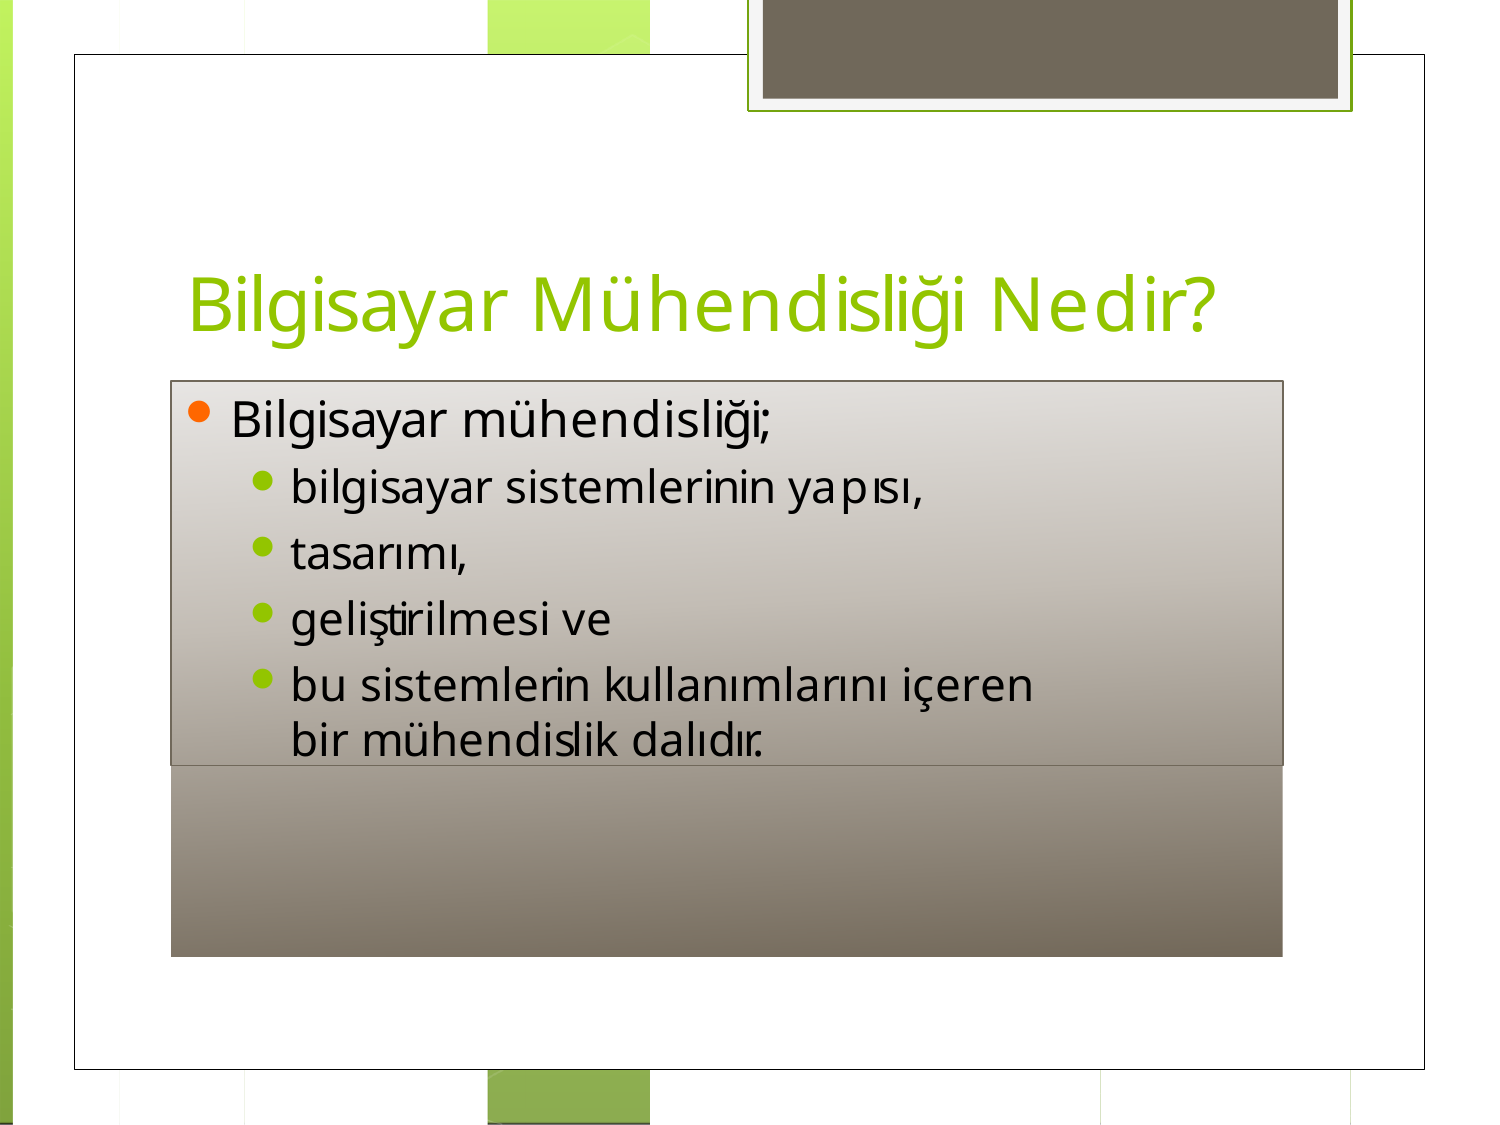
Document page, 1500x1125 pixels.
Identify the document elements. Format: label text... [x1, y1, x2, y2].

picture [0, 0, 1500, 1125]
text_box Bilgisayar mühendisliği; bilgisayar sistemlerinin yapısı, tasarımı, geliştirilmesi ve bu sistemlerin kullanımlarını içeren bir mühendislik dalıdır. [171, 381, 1283, 766]
title Bilgisayar Mühendisliği Nedir? [184, 246, 1316, 445]
text_box [171, 766, 1283, 957]
